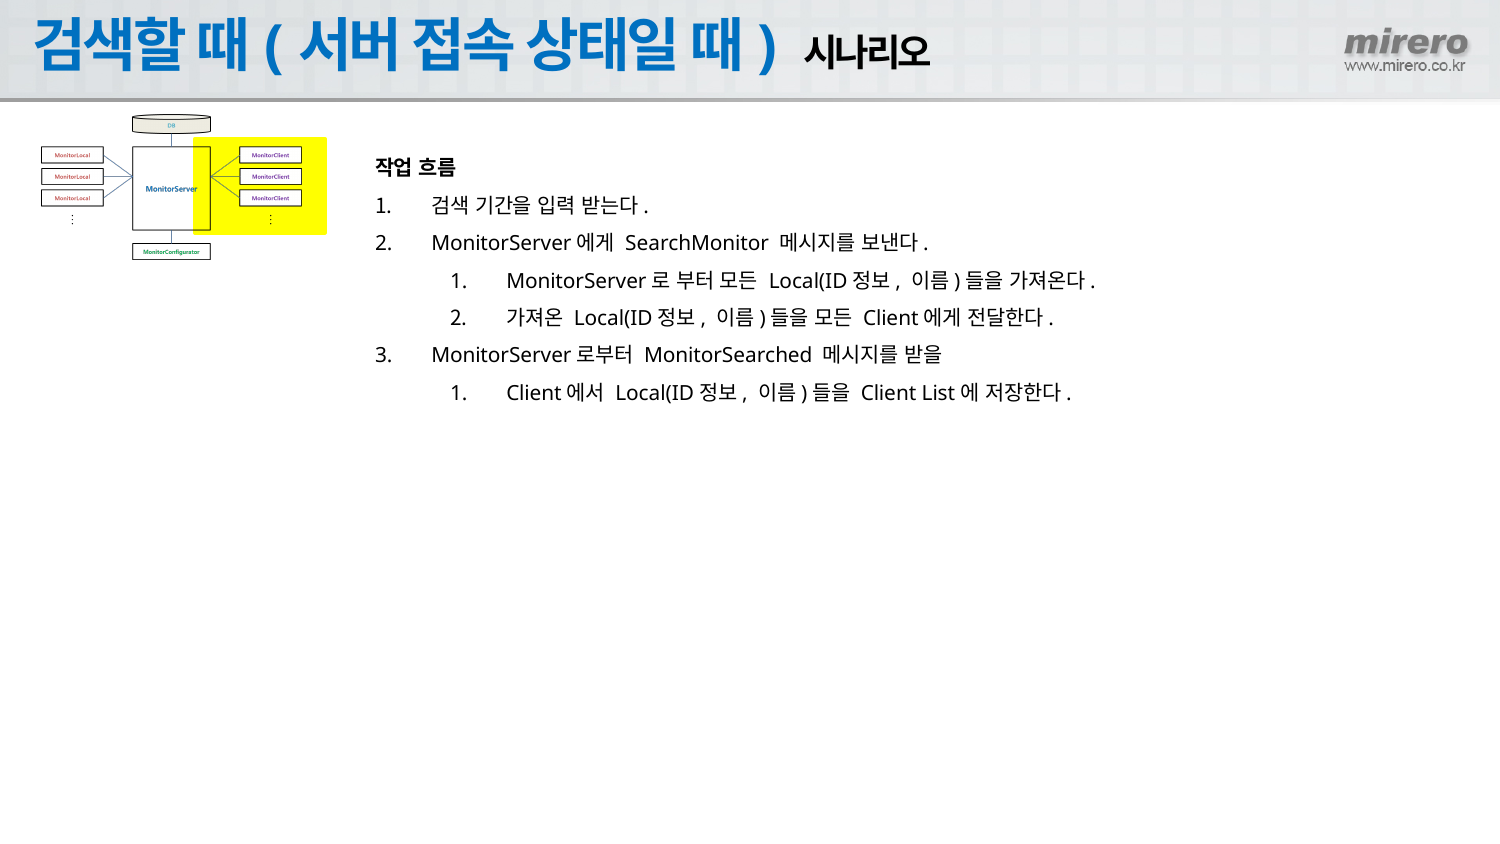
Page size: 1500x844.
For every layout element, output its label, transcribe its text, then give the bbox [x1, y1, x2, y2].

title 검색할 때(서버 접속 상태일 때) 시나리오 [17, 6, 1483, 92]
picture [40, 114, 302, 260]
text_box [307, 137, 327, 235]
picture [0, 0, 1500, 105]
text_box 작업 흐름 검색 기간을 입력 받는다. MonitorServer에게 SearchMonitor 메시지를 보낸다. MonitorServer로 부터 모든 Local(ID정보, 이름)들을 가져온다. 가져온 Local(ID정보, 이름)들을 모든 Client에게 전달한다. MonitorServer로부터 MonitorSearched 메시지를 받을 Client에서 Local(ID정보, 이름)들을 Client List에 저장한다. [360, 135, 1478, 412]
